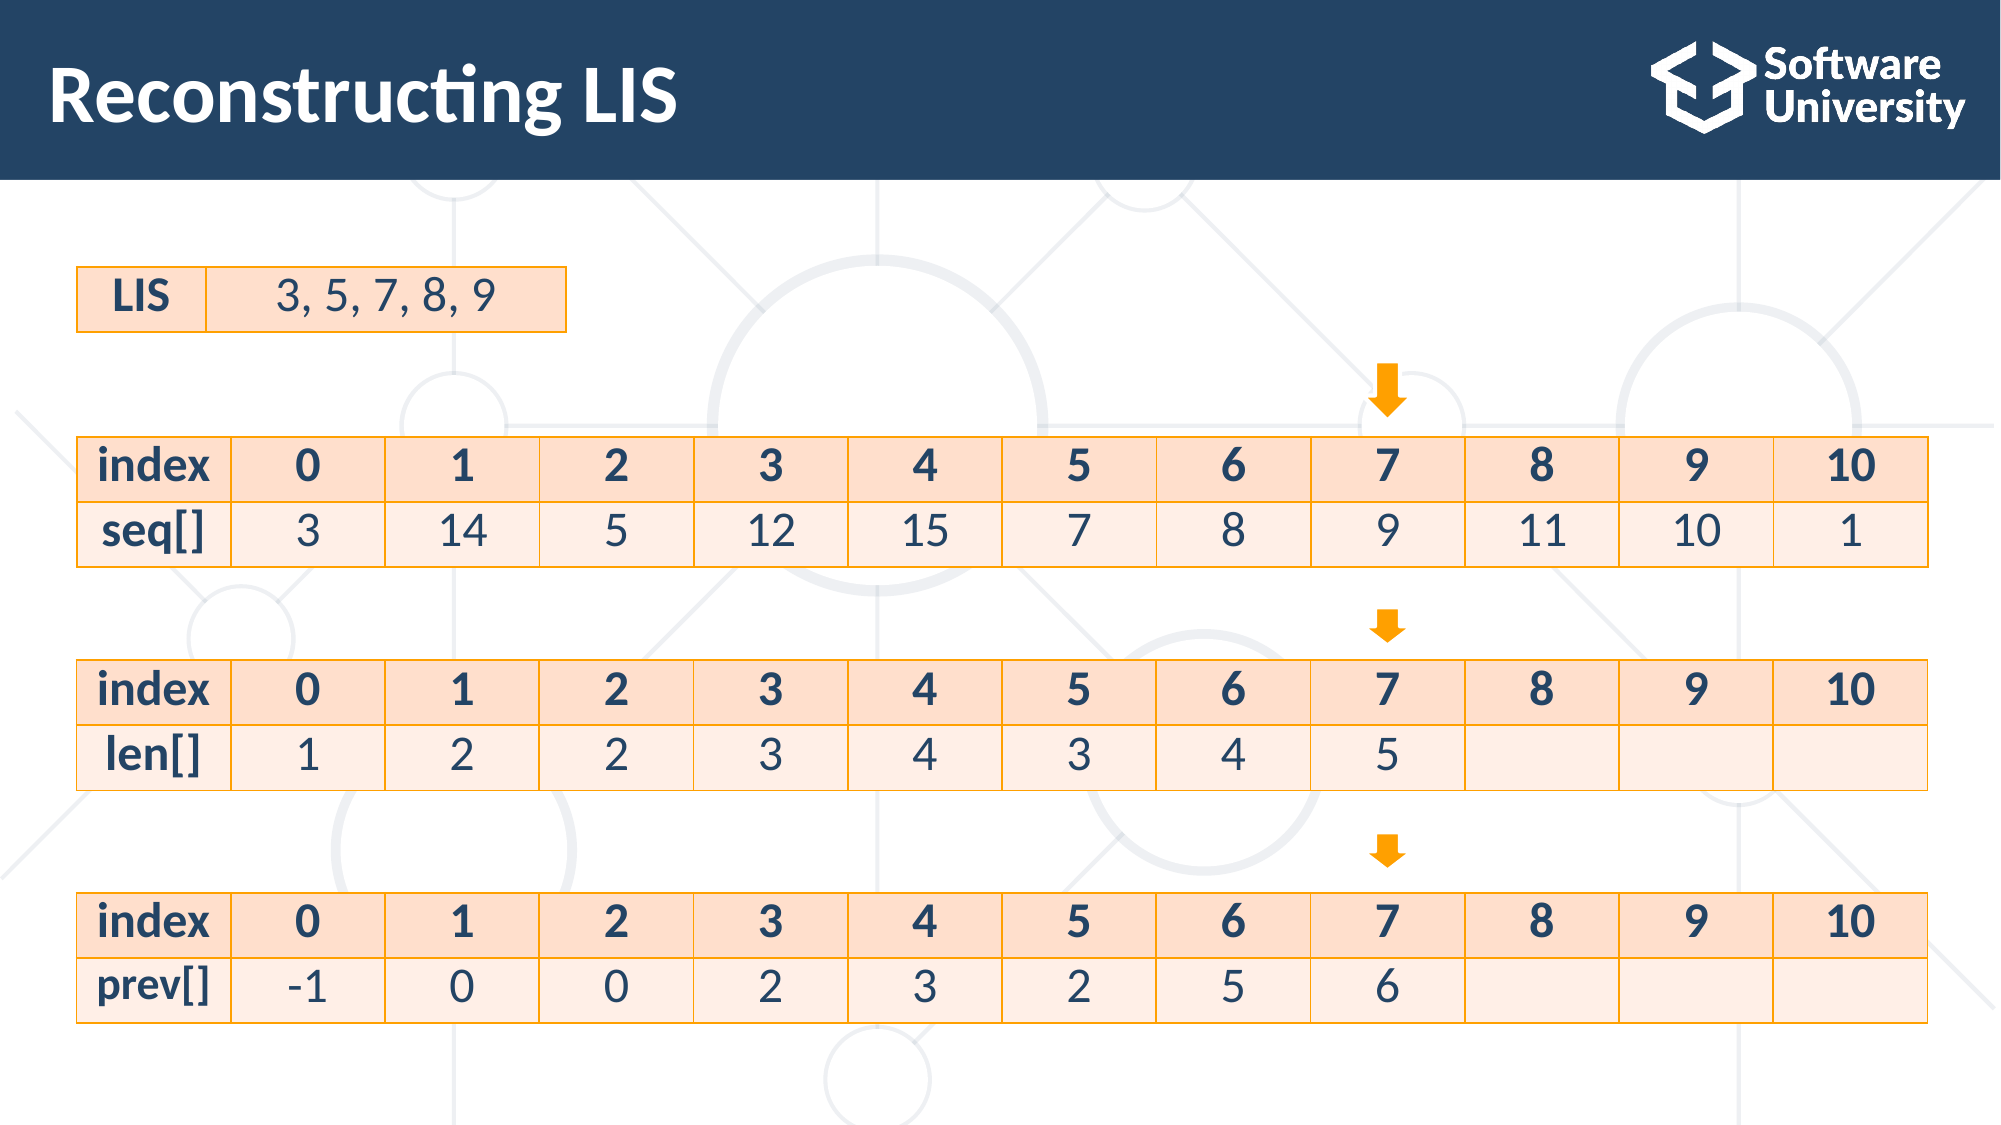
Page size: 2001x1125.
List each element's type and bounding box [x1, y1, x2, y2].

table_header [78, 268, 205, 331]
table_cell [386, 726, 538, 790]
table_cell [1003, 726, 1155, 790]
table_cell [849, 959, 1001, 1022]
table_header [1774, 438, 1927, 501]
text_box [1362, 360, 1413, 871]
table_header [1620, 661, 1772, 724]
table_cell [1413, 726, 1464, 790]
table_cell [1774, 726, 1927, 790]
table_header [1157, 661, 1310, 724]
table_cell [1774, 503, 1927, 566]
table_header [1157, 438, 1310, 501]
table_cell [540, 959, 693, 1022]
table_cell [78, 503, 230, 566]
table_header [1311, 894, 1464, 957]
table_cell [540, 503, 693, 566]
table_cell [77, 726, 230, 790]
table_header [77, 661, 230, 724]
table_cell [1620, 503, 1773, 566]
table_cell [1466, 503, 1618, 566]
table_cell [1157, 959, 1310, 1022]
table_cell [1466, 726, 1618, 790]
table_header [1466, 661, 1618, 724]
table_cell [694, 726, 847, 790]
table_header [694, 661, 847, 724]
table_header [1413, 438, 1464, 501]
table_cell [77, 959, 230, 1022]
table_header [1003, 894, 1155, 957]
table_cell [1620, 726, 1772, 790]
table_cell [1312, 503, 1362, 566]
table_header [1413, 661, 1464, 724]
table_header [849, 661, 1001, 724]
table_cell [695, 503, 847, 566]
picture [1651, 41, 1966, 134]
table_header [77, 894, 230, 957]
table_header [232, 661, 384, 724]
table_header [1466, 438, 1618, 501]
table_cell [1311, 726, 1362, 790]
table_cell [1157, 503, 1310, 566]
table_header [386, 894, 538, 957]
table_cell [386, 503, 539, 566]
table_cell [1466, 959, 1618, 1022]
table_cell [1774, 959, 1927, 1022]
table_header [540, 894, 693, 957]
table_header [849, 438, 1001, 501]
table_cell [232, 726, 384, 790]
table_header [1620, 894, 1772, 957]
table_header [1774, 661, 1927, 724]
table_header [849, 894, 1001, 957]
table_header [232, 894, 384, 957]
table_cell [1620, 959, 1772, 1022]
table_cell [232, 503, 384, 566]
table_cell [849, 503, 1001, 566]
table_header [694, 894, 847, 957]
table_header [78, 438, 230, 501]
table_cell [1003, 959, 1155, 1022]
table_header [540, 661, 693, 724]
table_header [1774, 894, 1927, 957]
table_cell [694, 959, 847, 1022]
table_header [1312, 438, 1362, 501]
table_cell [386, 959, 538, 1022]
table_cell [1003, 503, 1156, 566]
table_cell [540, 726, 693, 790]
table_cell [1413, 503, 1464, 566]
table_cell [232, 959, 384, 1022]
table_header [232, 438, 384, 501]
table_header [1620, 438, 1773, 501]
table_header [1003, 661, 1155, 724]
table_header [1466, 894, 1618, 957]
table_header [207, 268, 565, 331]
table_header [540, 438, 693, 501]
title [31, 16, 1625, 162]
table_header [1003, 438, 1156, 501]
table_cell [1311, 959, 1464, 1022]
table_cell [849, 726, 1001, 790]
table_header [386, 438, 539, 501]
table_header [1157, 894, 1310, 957]
table_header [386, 661, 538, 724]
table_cell [1157, 726, 1310, 790]
table_header [695, 438, 847, 501]
table_header [1311, 661, 1362, 724]
